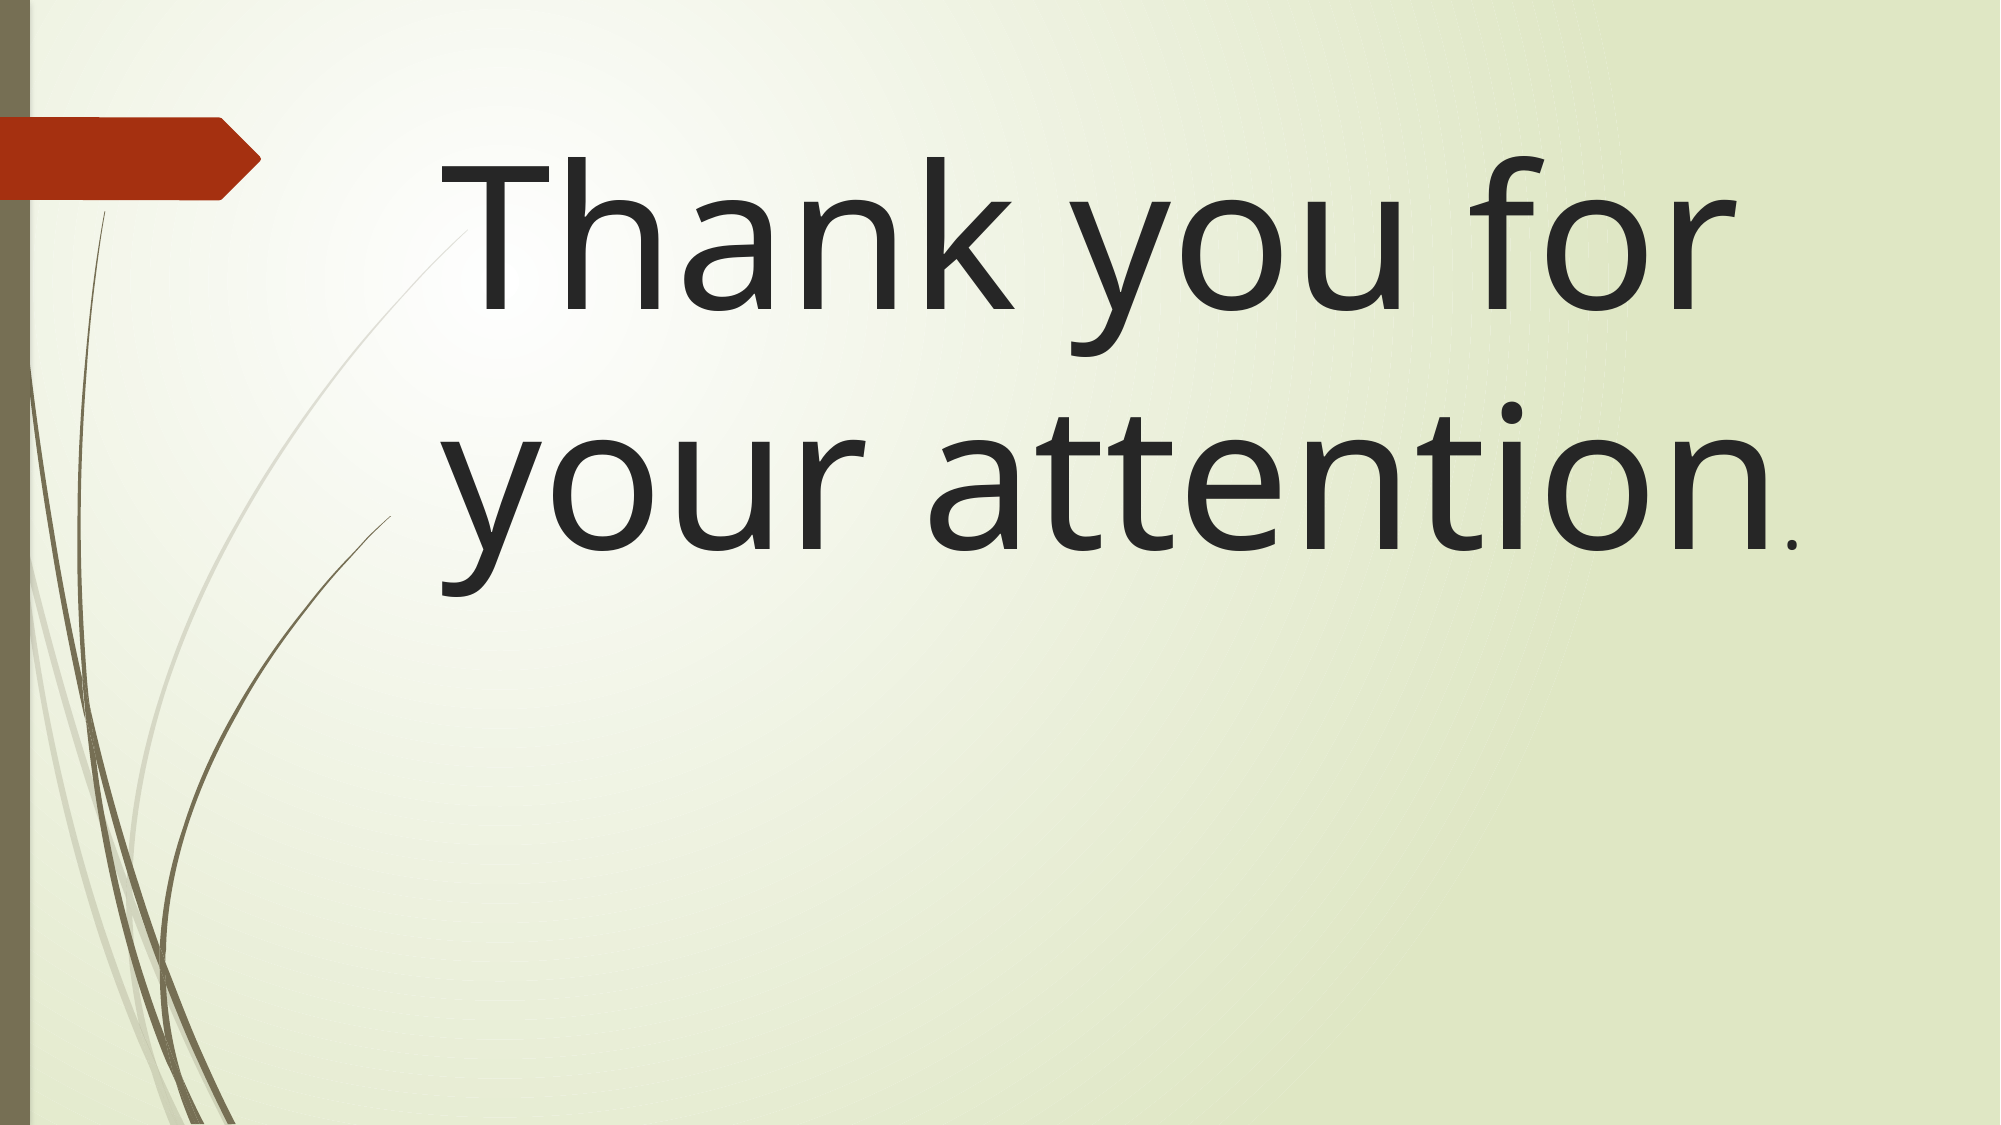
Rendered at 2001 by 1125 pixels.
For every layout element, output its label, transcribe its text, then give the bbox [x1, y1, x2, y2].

title Thank you for your attention. [425, 102, 1936, 996]
